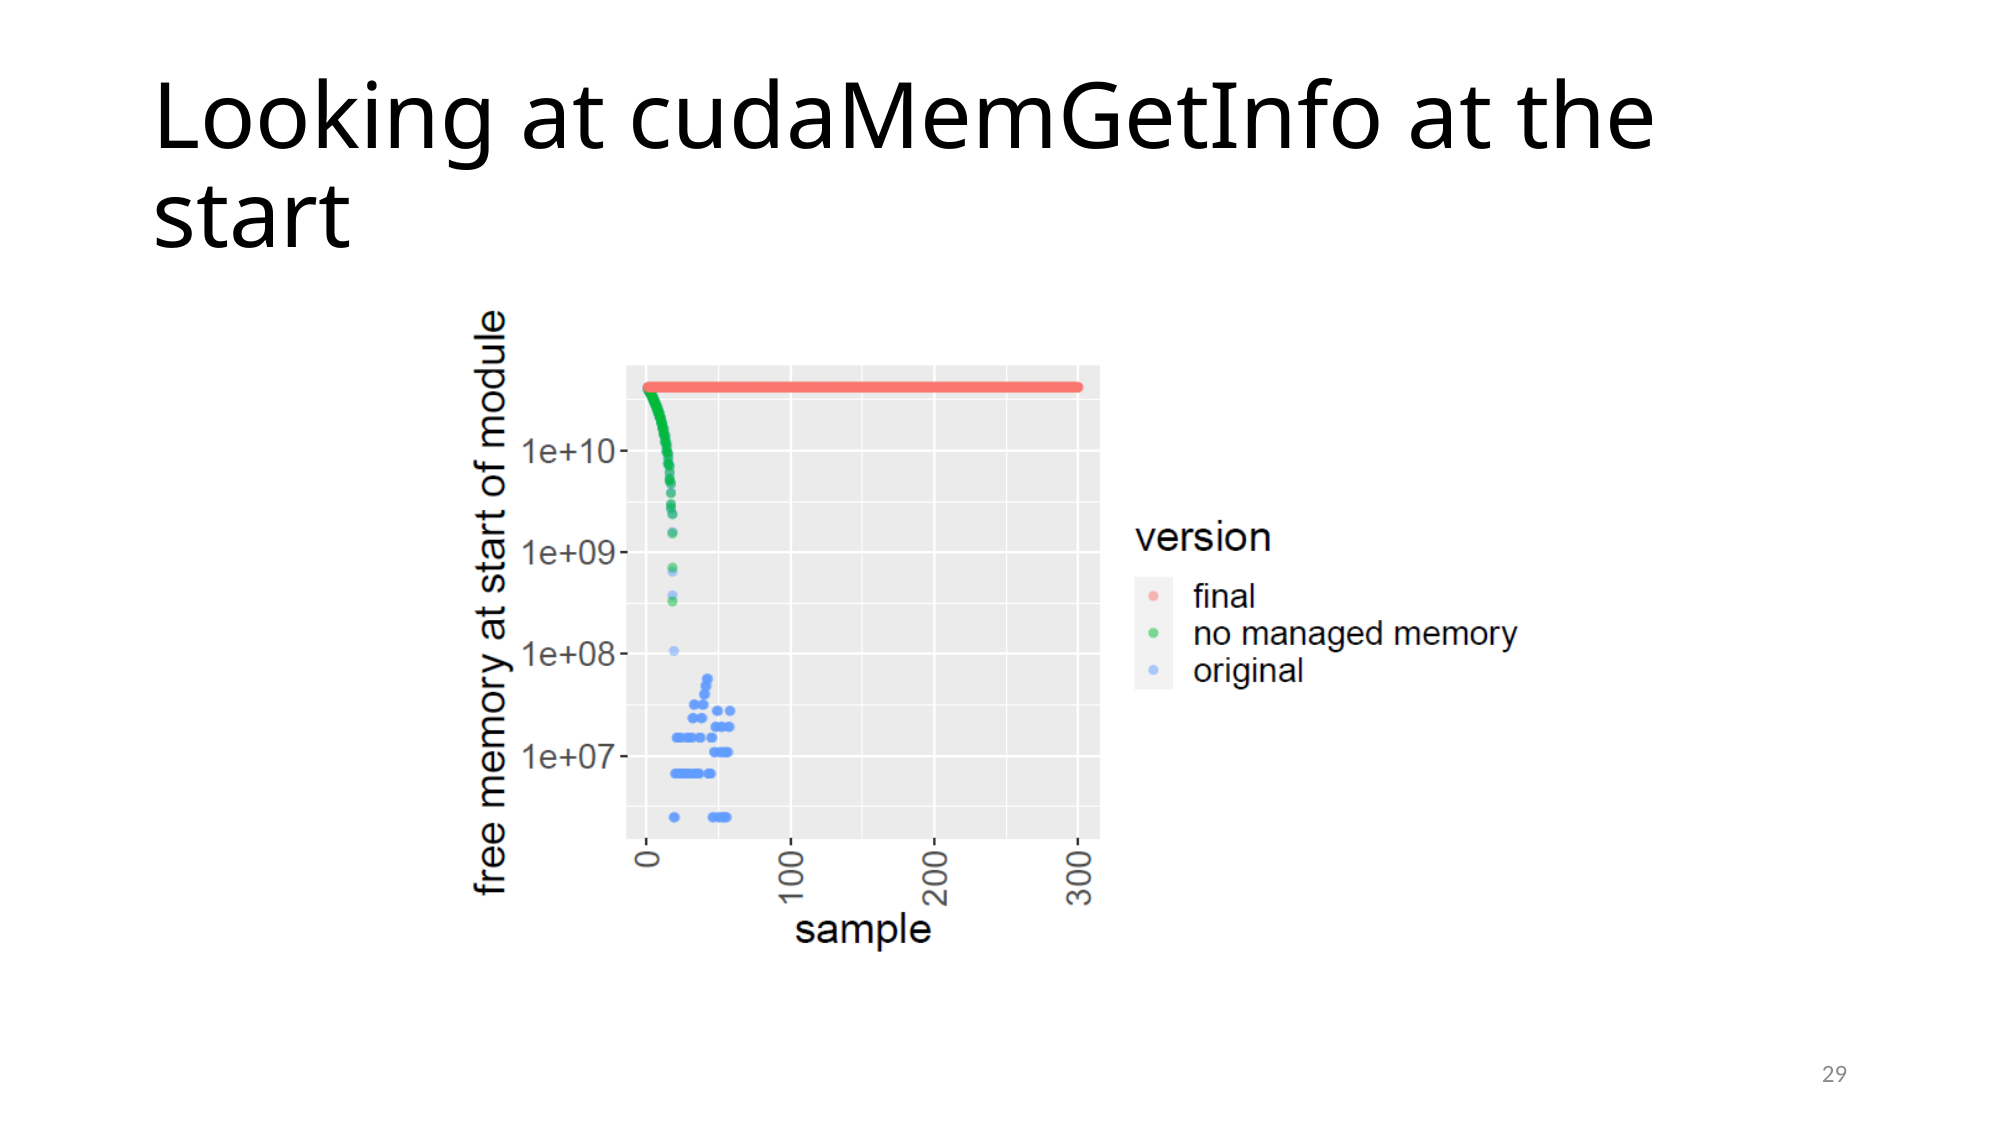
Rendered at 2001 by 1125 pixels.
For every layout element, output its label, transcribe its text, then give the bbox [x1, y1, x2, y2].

slide_number 29 [1412, 1042, 1863, 1103]
title Looking at cudaMemGetInfo at the start [137, 59, 1863, 278]
picture [467, 295, 1533, 996]
